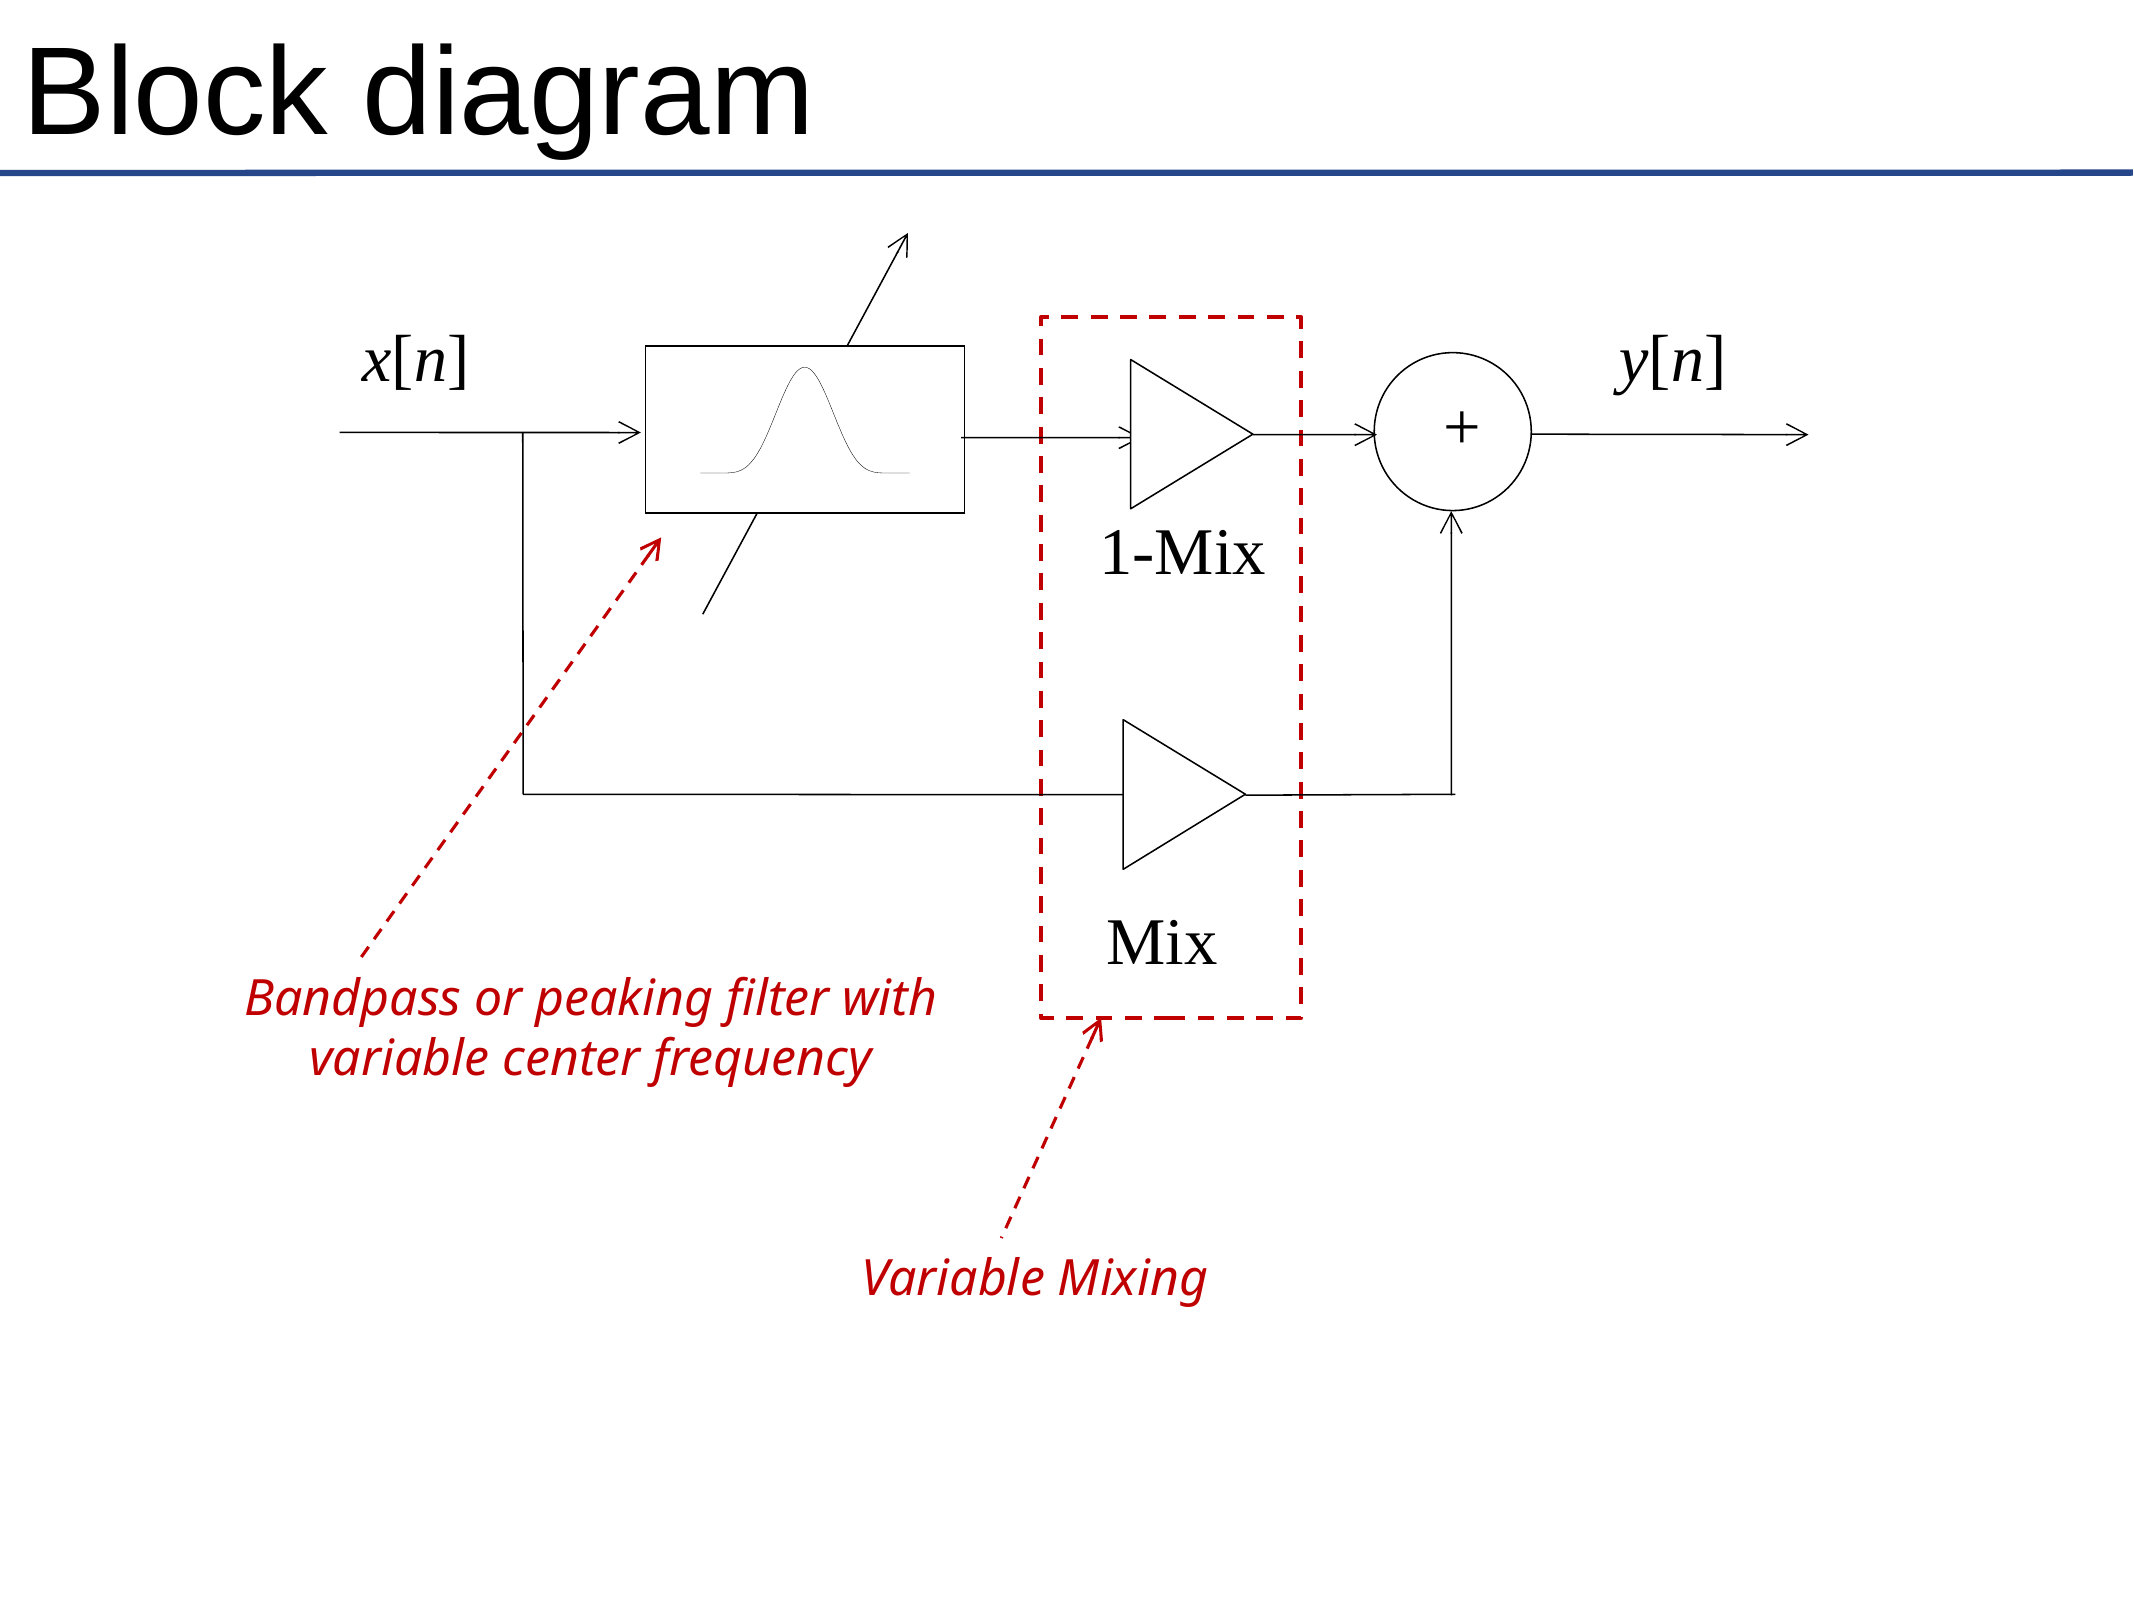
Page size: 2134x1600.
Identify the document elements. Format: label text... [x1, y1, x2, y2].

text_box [180, 232, 1809, 1315]
title Block diagram [14, 7, 2118, 161]
